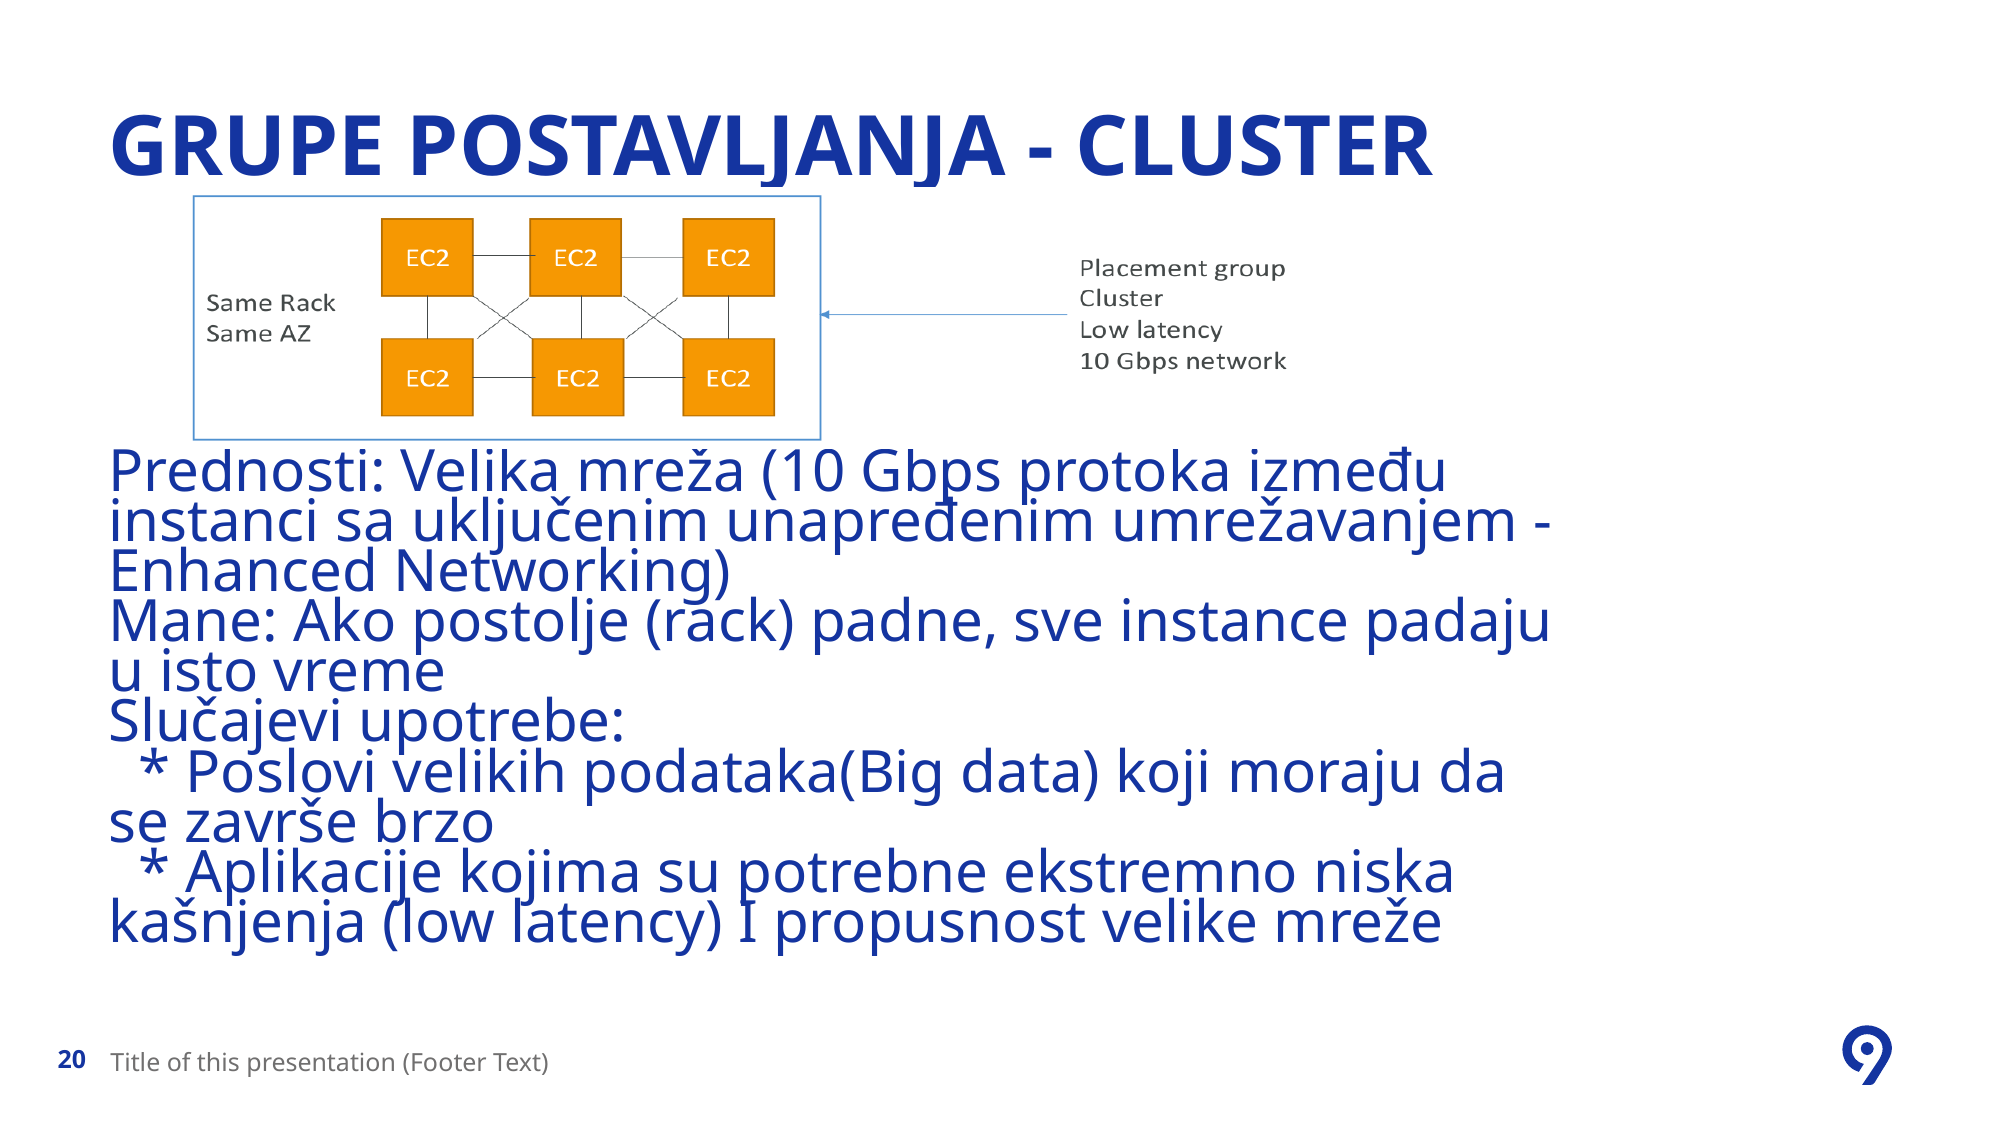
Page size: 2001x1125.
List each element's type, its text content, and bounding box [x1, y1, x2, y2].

picture [182, 187, 1310, 449]
slide_number 20 [57, 1045, 103, 1077]
title Grupe postavljanja - Cluster [108, 84, 1579, 225]
footer Title of this presentation (Footer Text) [110, 1045, 1573, 1077]
list Prednosti: Velika mreža (10 Gbps protoka između instanci sa uključenim unapređenim umrežavanjem - Enhanced Networking) Mane: Ako postolje (rack) padne, sve instance padaju u isto vreme Slučajevi upotrebe: * Poslovi velikih podataka(Big data) koji moraju da se završe brzo * Aplikacije kojima su potrebne ekstremno niska kašnjenja (low latency) I propusnost velike mreže [108, 253, 1579, 988]
